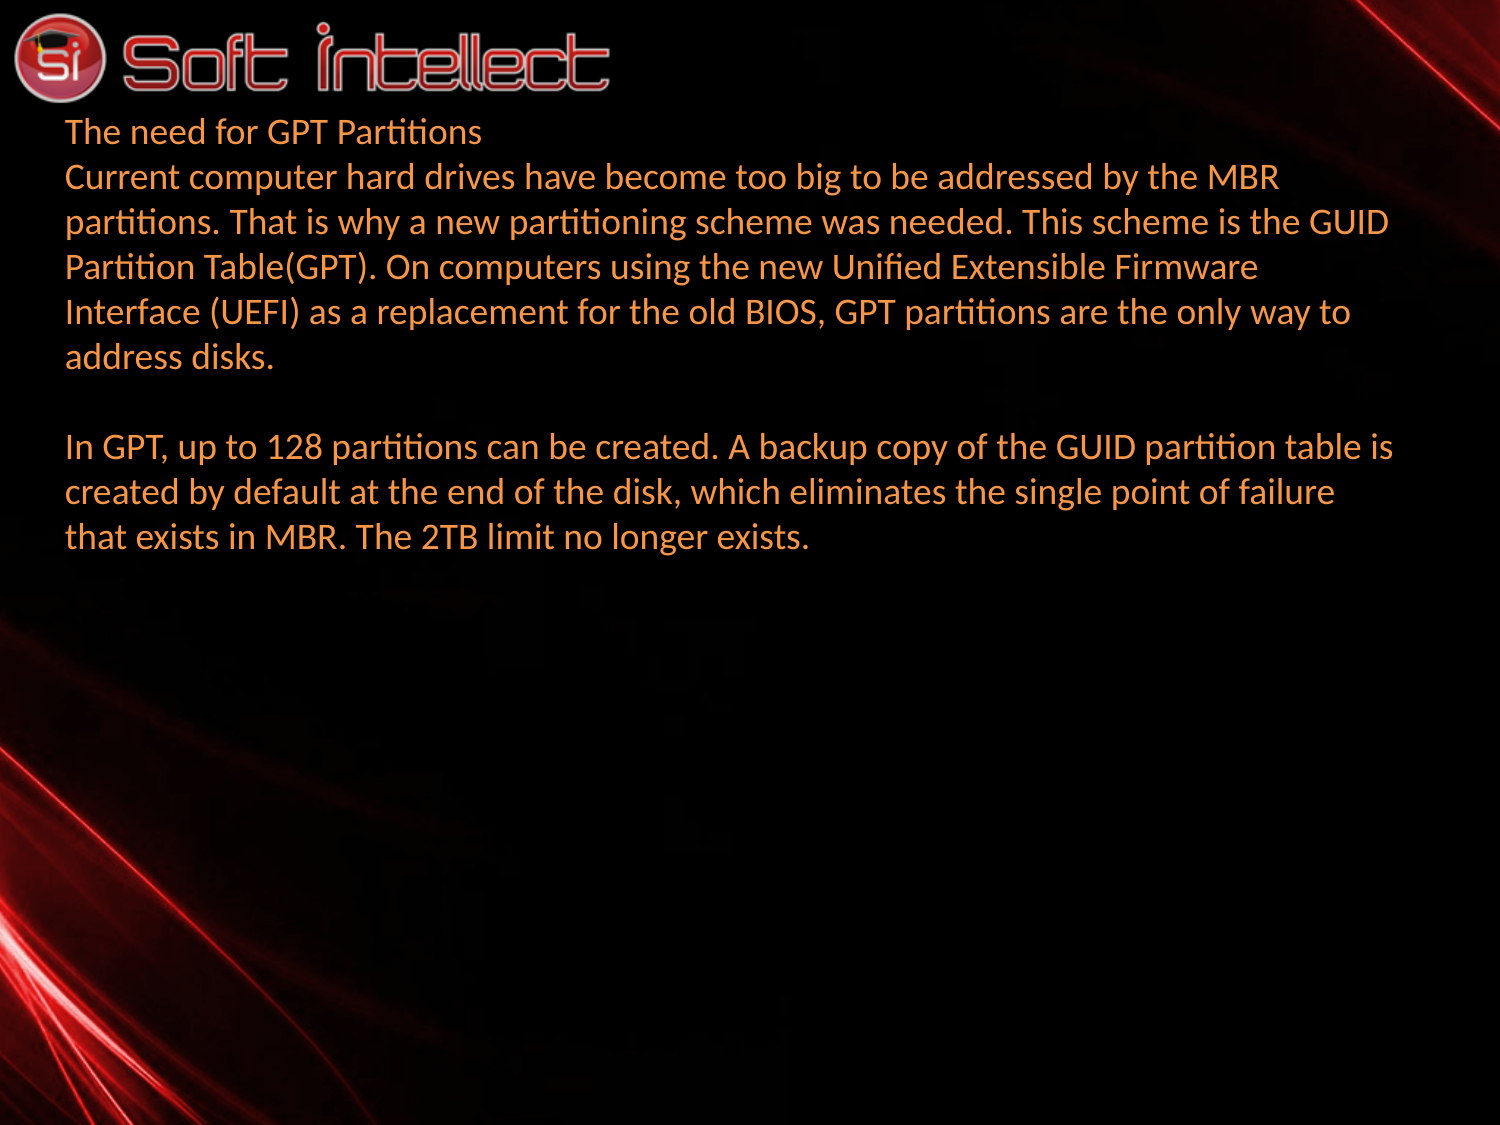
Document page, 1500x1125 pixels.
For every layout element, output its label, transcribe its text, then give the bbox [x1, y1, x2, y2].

picture [0, 0, 1500, 1125]
text_box The need for GPT Partitions Current computer hard drives have become too big to be addressed by the MBR partitions. That is why a new partitioning scheme was needed. This scheme is the GUID Partition Table(GPT). On computers using the new Unified Extensible Firmware Interface (UEFI) as a replacement for the old BIOS, GPT partitions are the only way to address disks. In GPT, up to 128 partitions can be created. A backup copy of the GUID partition table is created by default at the end of the disk, which eliminates the single point of failure that exists in MBR. The 2TB limit no longer exists. [49, 99, 1413, 855]
